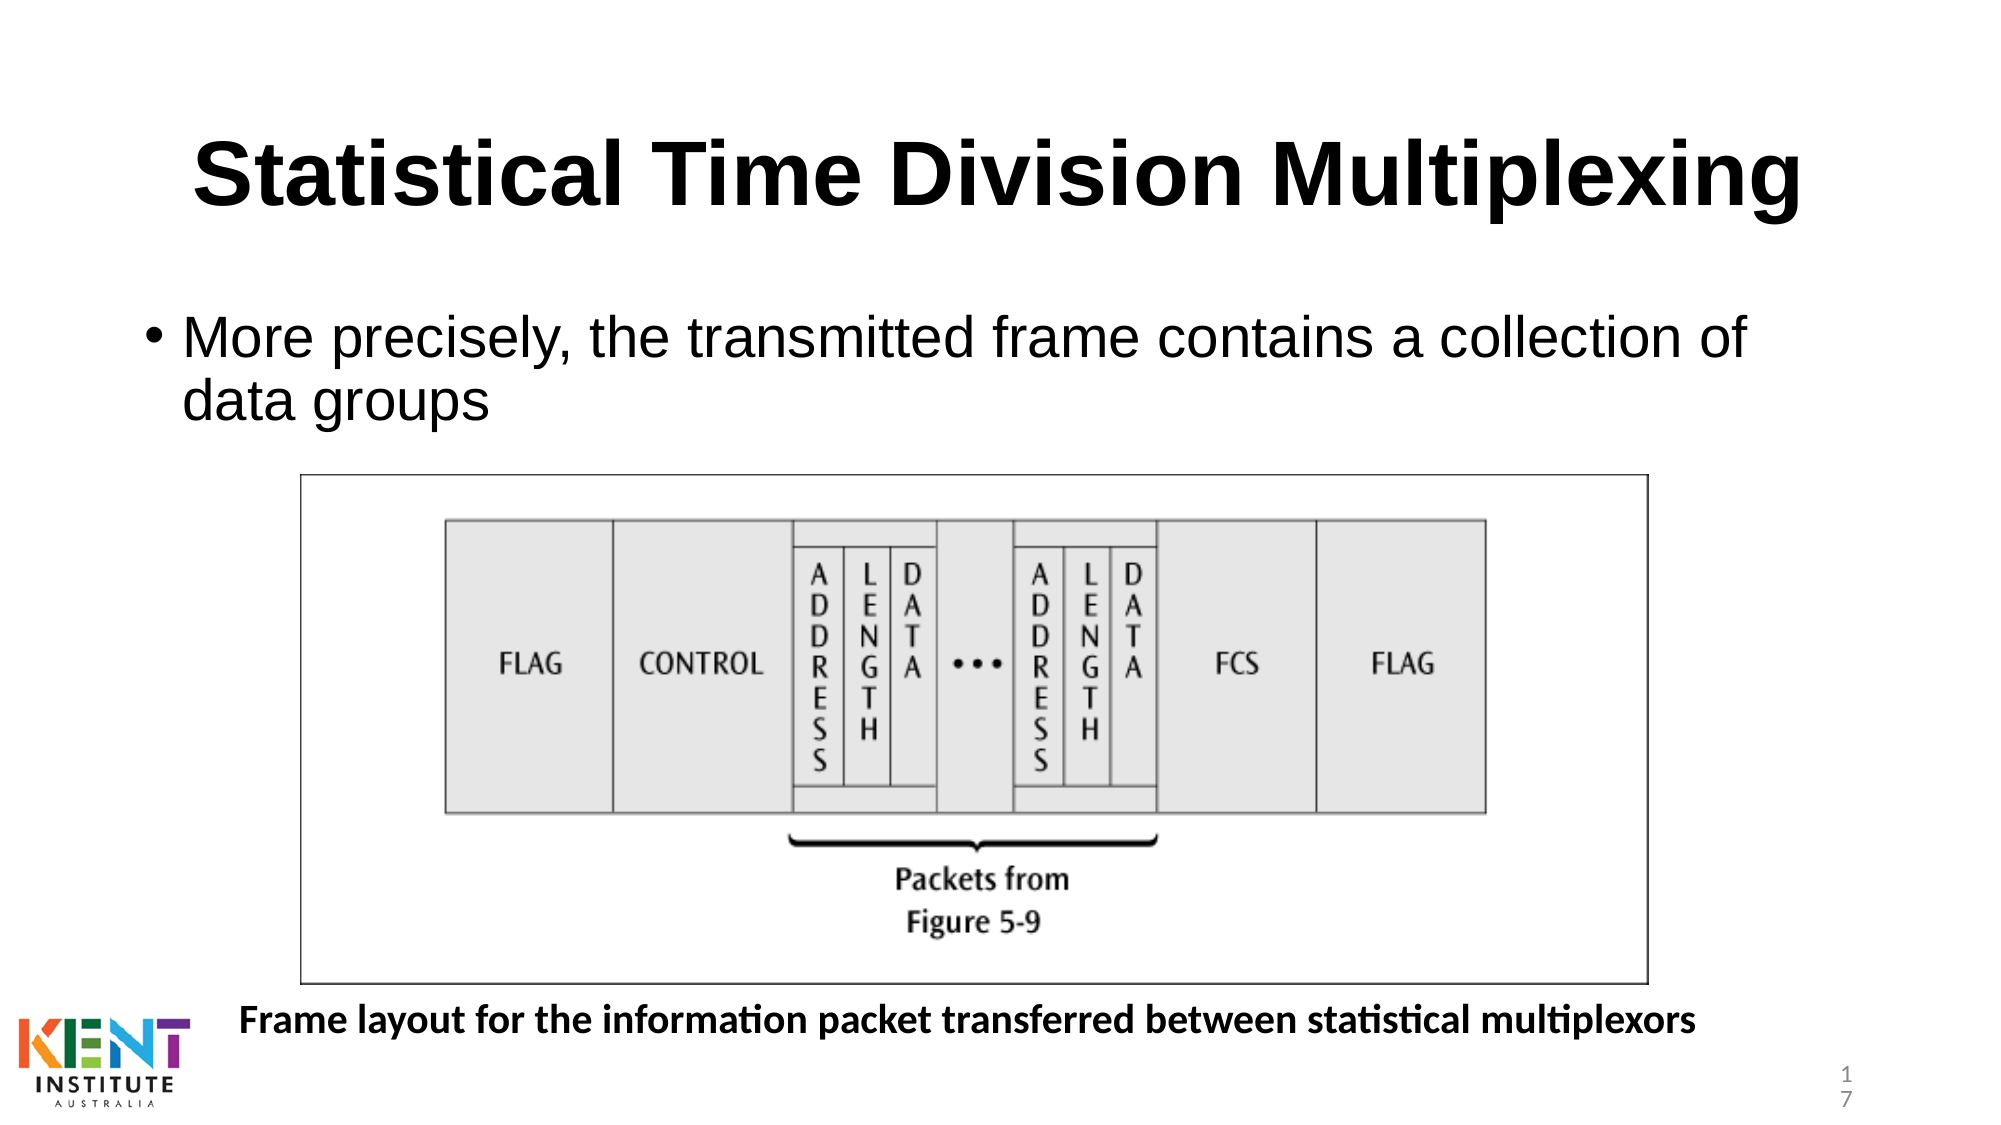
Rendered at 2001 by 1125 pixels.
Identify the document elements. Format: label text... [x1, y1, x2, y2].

text_box Frame layout for the information packet transferred between statistical multiplexors [231, 984, 1739, 1050]
picture [299, 474, 1650, 986]
picture [0, 1000, 208, 1125]
list More precisely, the transmitted frame contains a collection of data groups [136, 298, 1834, 680]
title Statistical Time Division Multiplexing [136, 59, 1863, 278]
slide_number 17 [1832, 1050, 1863, 1096]
